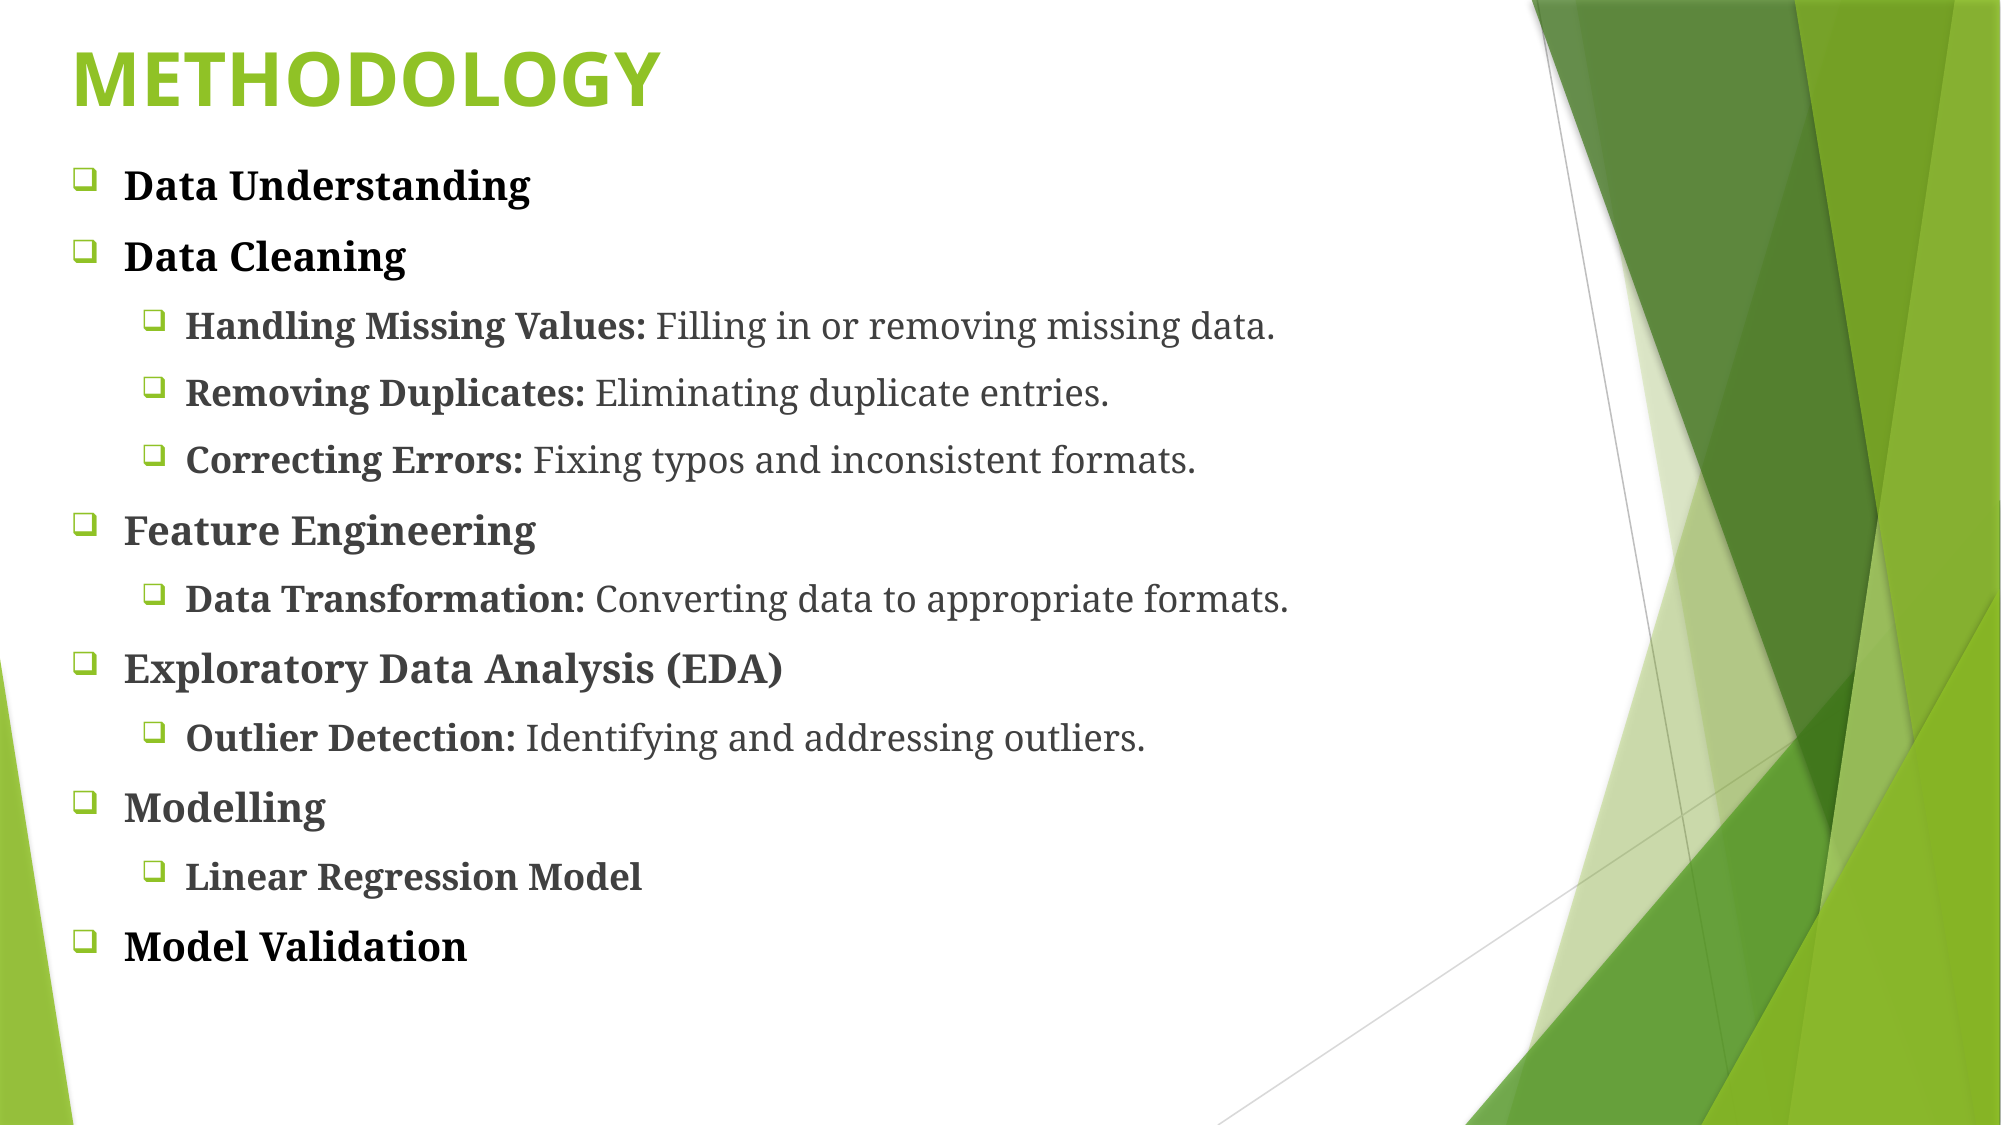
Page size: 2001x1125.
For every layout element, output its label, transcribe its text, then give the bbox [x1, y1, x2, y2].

list Data Understanding Data Cleaning Handling Missing Values: Filling in or removing missing data. Removing Duplicates: Eliminating duplicate entries. Correcting Errors: Fixing typos and inconsistent formats. Feature Engineering Data Transformation: Converting data to appropriate formats. Exploratory Data Analysis (EDA) Outlier Detection: Identifying and addressing outliers. Modelling Linear Regression Model Model Validation [55, 145, 1885, 987]
title METHODOLOGY [55, 24, 1508, 145]
